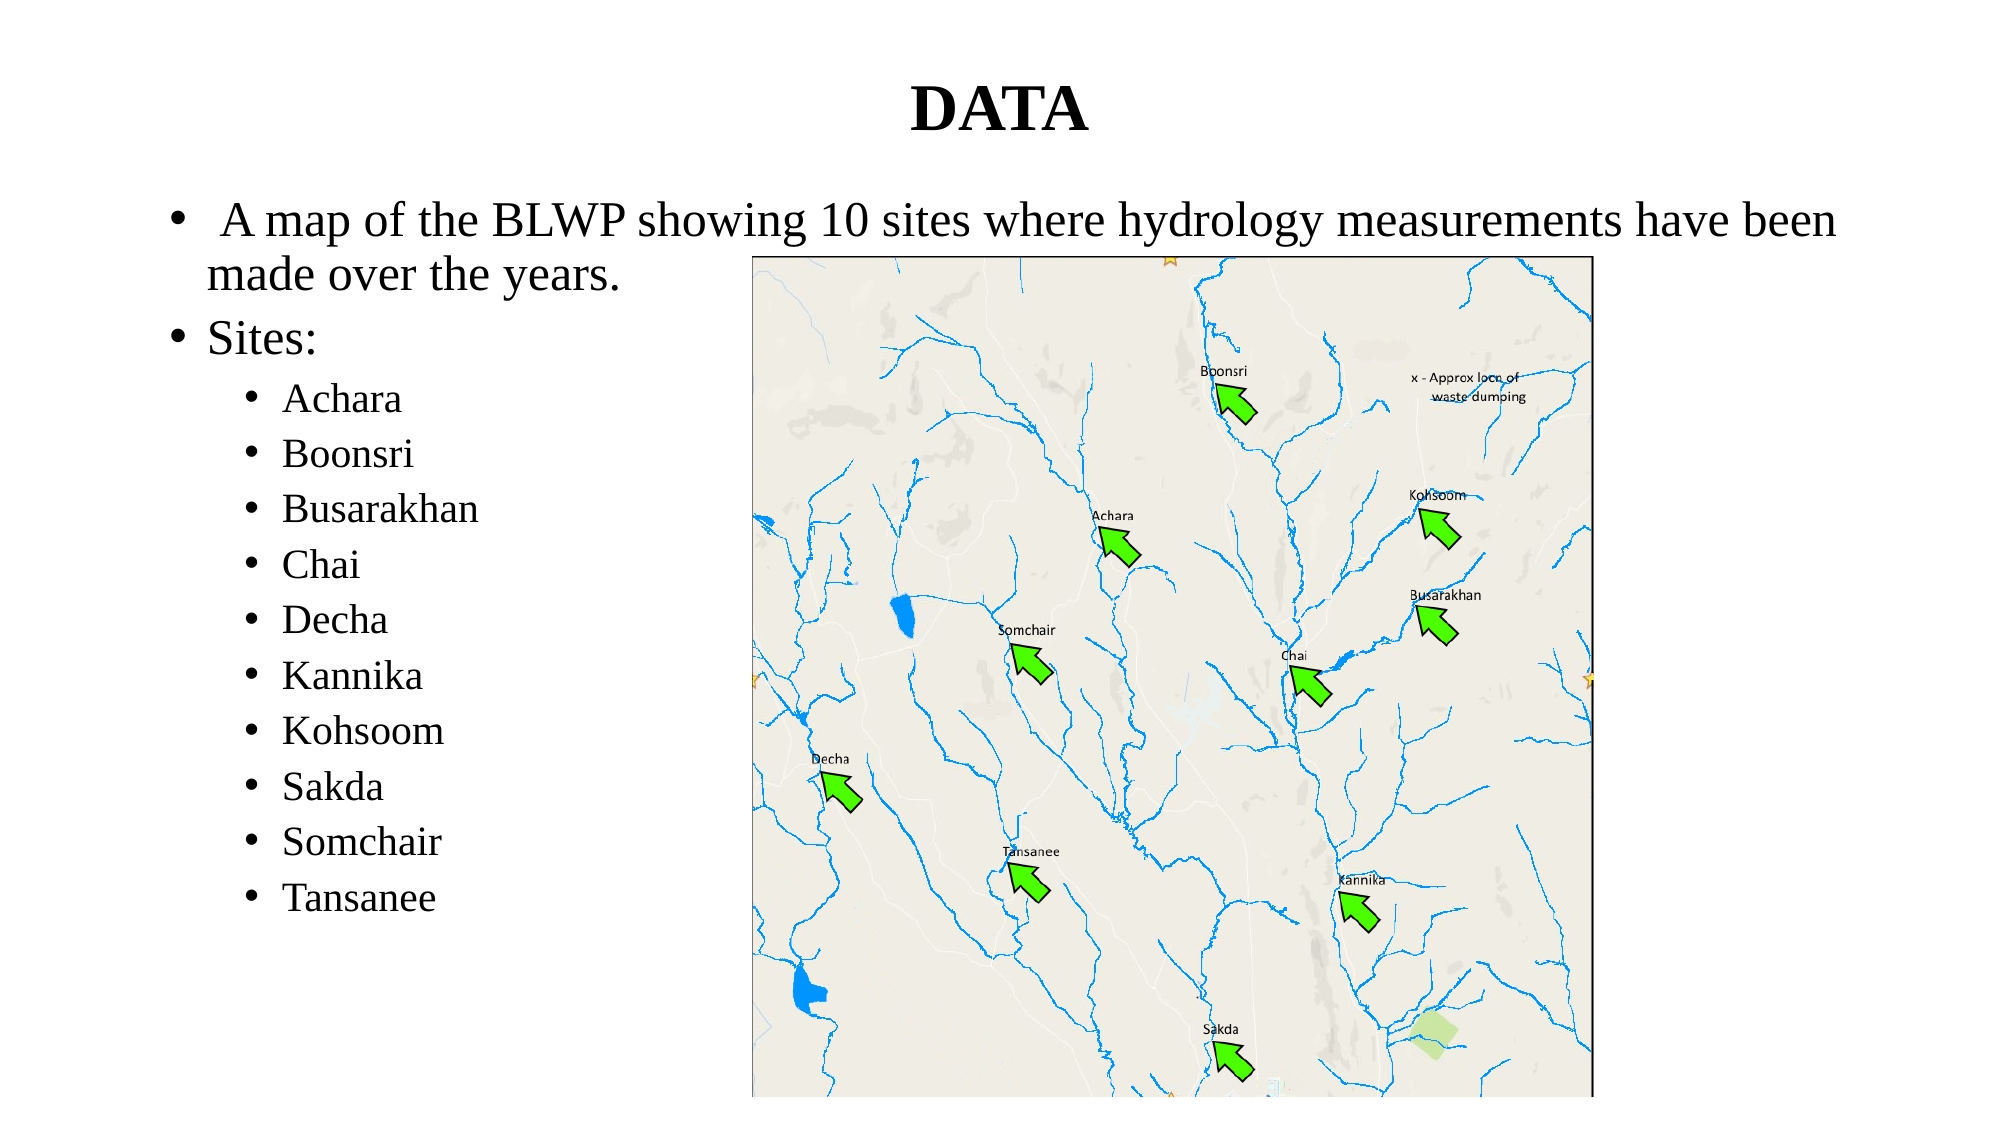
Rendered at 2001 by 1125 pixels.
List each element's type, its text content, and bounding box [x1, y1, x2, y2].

list A map of the BLWP showing 10 sites where hydrology measurements have been made over the years. Sites: Achara Boonsri Busarakhan Chai Decha Kannika Kohsoom Sakda Somchair Tansanee [79, 185, 1921, 1035]
picture [746, 249, 1596, 1099]
title DATA [137, 0, 1863, 185]
